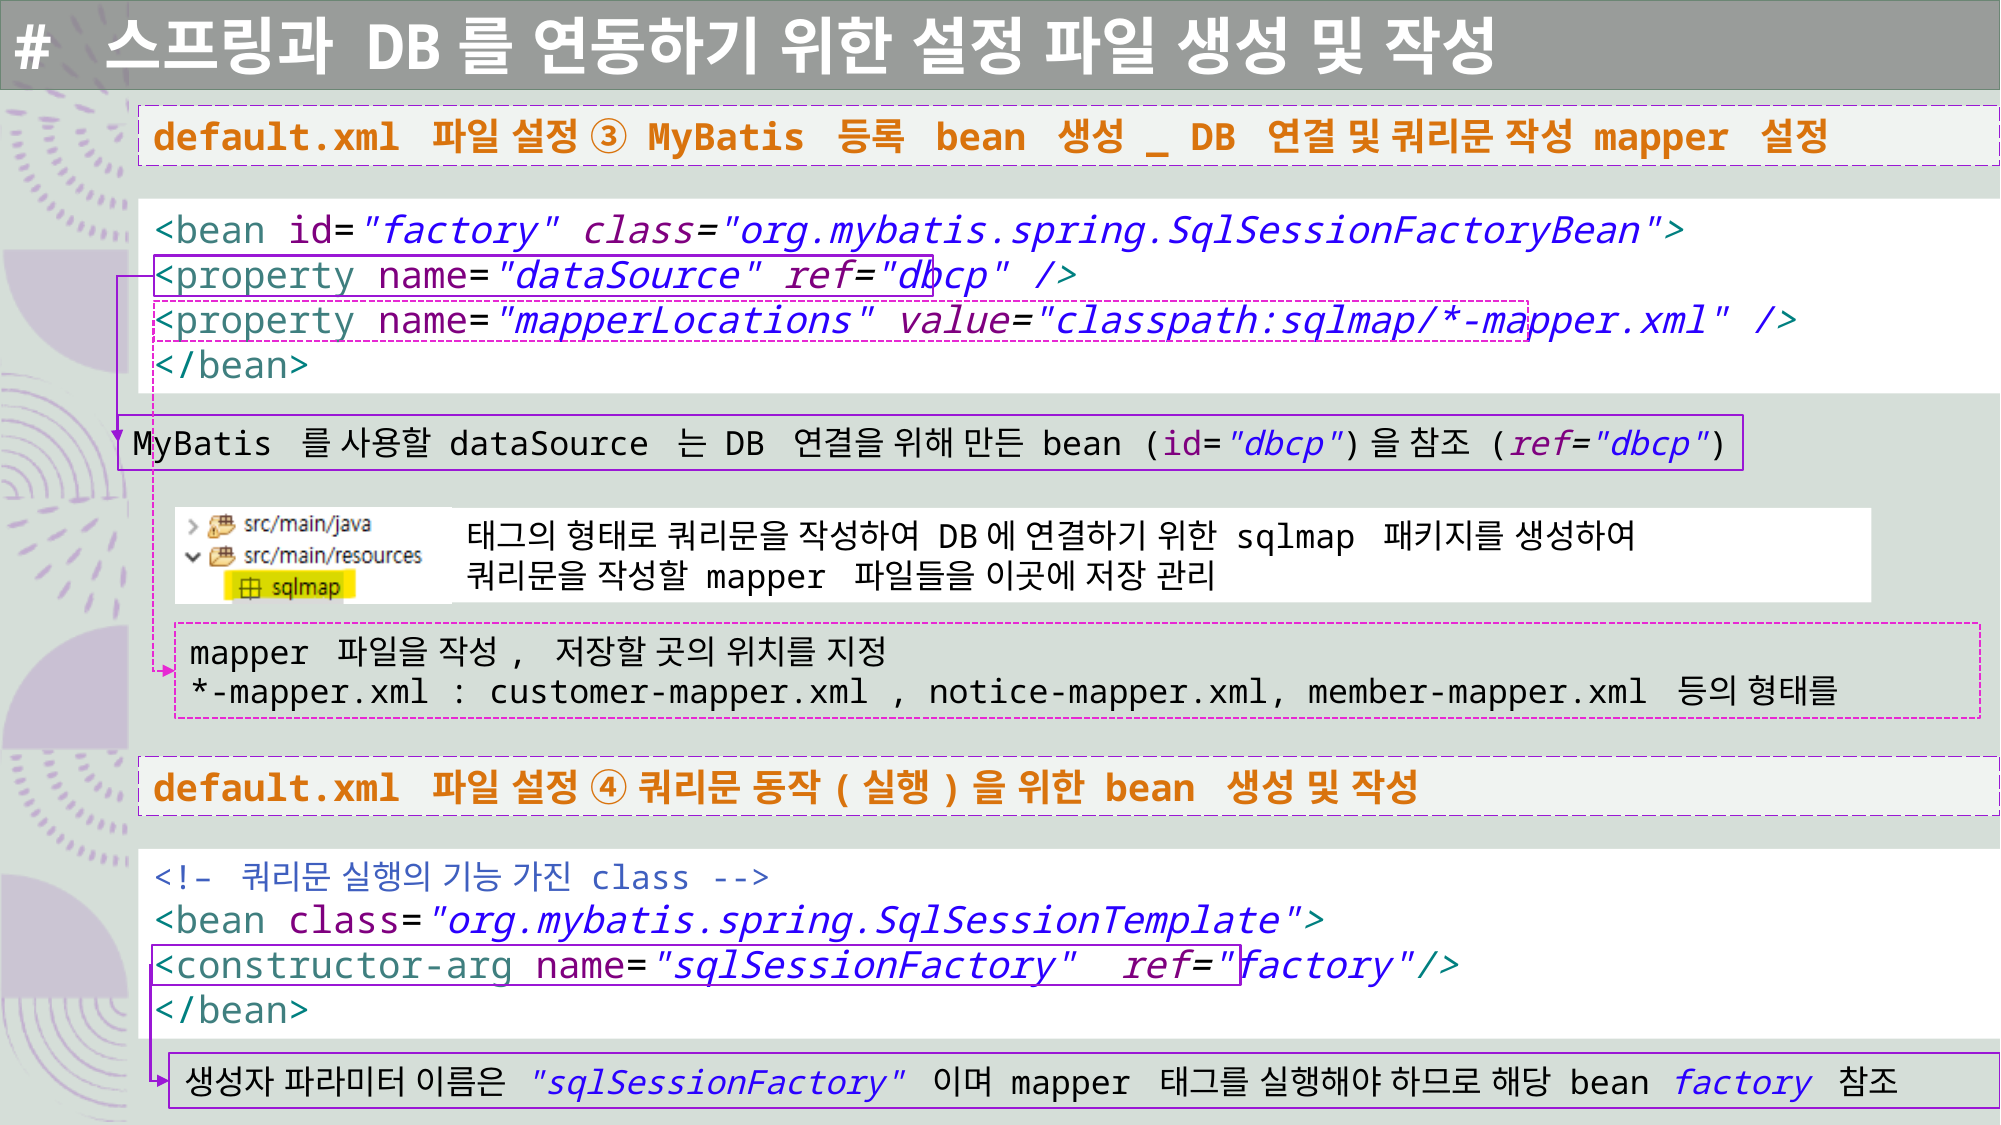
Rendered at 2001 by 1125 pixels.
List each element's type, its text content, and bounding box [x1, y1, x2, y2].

text_box default.xml 파일 설정 ③ MyBatis 등록 bean 생성 _ DB 연결 및 쿼리문 작성 mapper 설정 [138, 105, 2000, 166]
text_box mapper 파일을 작성, 저장할 곳의 위치를 지정 *-mapper.xml : customer-mapper.xml , notice-mapper.xml, member-mapper.xml 등의 형태를 [174, 623, 1981, 718]
text_box <bean id="factory" class="org.mybatis.spring.SqlSessionFactoryBean"> <property name="dataSource" ref="dbcp" /> <property name="mapperLocations" value="classpath:sqlmap/*-mapper.xml" /> </bean> [138, 198, 2000, 394]
text_box default.xml 파일 설정 ④ 쿼리문 동작(실행)을 위한 bean 생성 및 작성 [138, 756, 2000, 816]
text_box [153, 275, 175, 321]
text_box MyBatis 를 사용할 dataSource 는 DB 연결을 위해 만든 bean (id="dbcp")을 참조 (ref="dbcp") [175, 415, 1744, 470]
text_box MyBatis 를 사용할 dataSource 는 DB 연결을 위해 만든 bean (id="dbcp")을 참조 (ref="dbcp") [118, 415, 153, 470]
text_box # 스프링과 DB를 연동하기 위한 설정 파일 생성 및 작성 [0, 0, 2000, 90]
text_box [151, 965, 170, 1082]
text_box [153, 255, 934, 296]
text_box 생성자 파라미터 이름은 "sqlSessionFactory" 이며 mapper 태그를 실행해야 하므로 해당 bean factory 참조 [169, 1053, 2000, 1109]
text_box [153, 321, 175, 672]
picture [175, 507, 452, 604]
text_box [175, 301, 1528, 342]
text_box 태그의 형태로 쿼리문을 작성하여 DB에 연결하기 위한 sqlmap 패키지를 생성하여 쿼리문을 작성할 mapper 파일들을 이곳에 저장 관리 [452, 507, 1872, 603]
text_box <!– 쿼리문 실행의 기능 가진 class --> <bean class="org.mybatis.spring.SqlSessionTemplate"> <constructor-arg name="sqlSessionFactory" ref="factory"/> </bean> [138, 848, 2000, 1039]
text_box [151, 944, 1241, 986]
